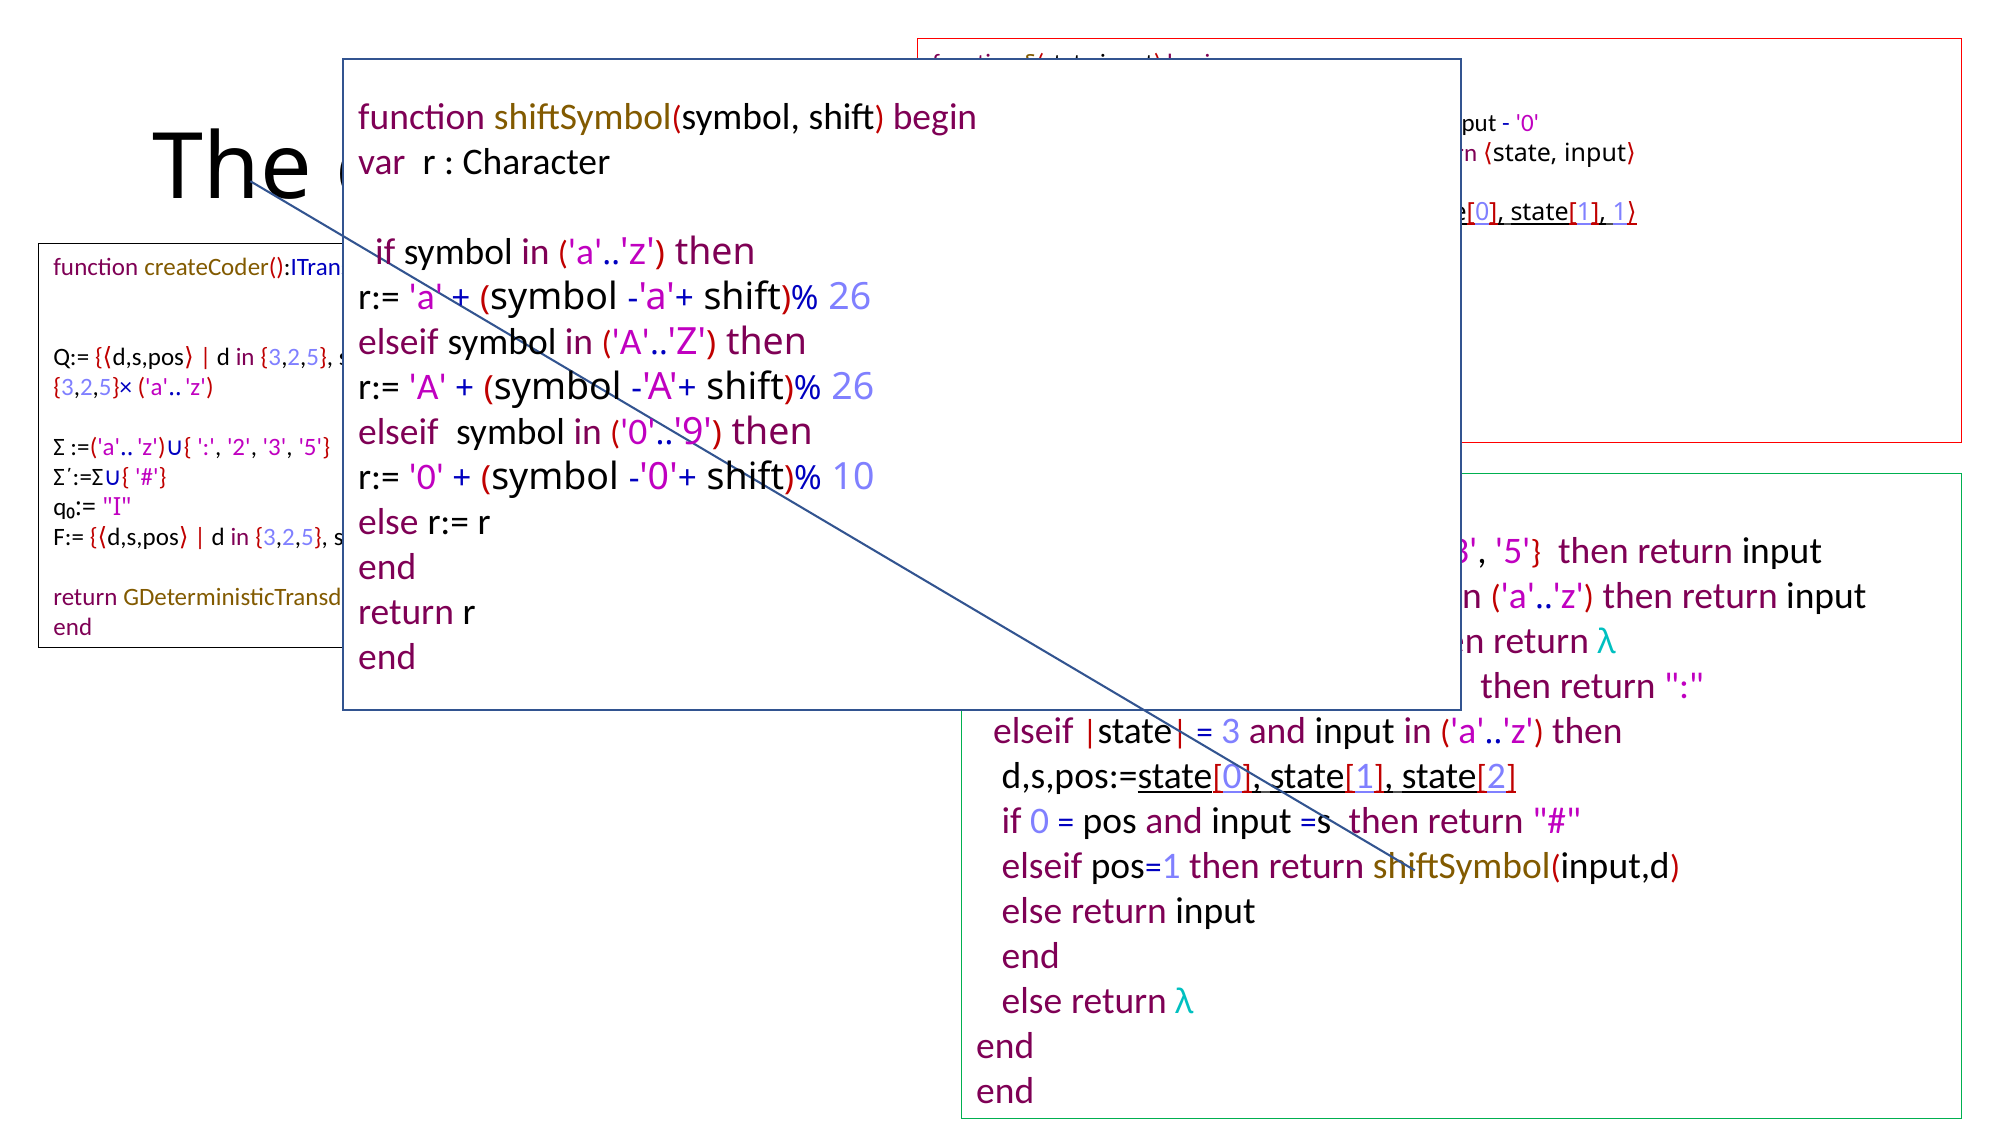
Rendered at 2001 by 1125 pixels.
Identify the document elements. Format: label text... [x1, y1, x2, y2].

text_box function shiftSymbol(symbol, shift) begin var r : Character if symbol in ('a'‥'z') then r:= 'a' + (symbol -'a'+ shift)% 26 elseif symbol in ('A'‥'Z') then r:= 'A' + (symbol -'A'+ shift)% 26 elseif symbol in ('0'‥'9') then r:= '0' + (symbol -'0'+ shift)% 10 else r:= r end return r end [249, 58, 1462, 872]
text_box function δ(state,input) begin if state="I" and input in { '2', '3', '5'} then return input - '0' elseif state in {2,3,5} and input in ('a'‥'z') then return ⟨state, input⟩ elseif state in {2,3,5,"I","E"} then return "E" elseif |state| = 2 and input = ':' then return ⟨state[0], state[1], 1⟩ elseif |state| = 3 and input in ('a'‥'z') then d,s,pos:=state[0], state[1], state[2] return ⟨d,s,(pos+1)%d⟩ else return "E" end end [917, 38, 1962, 443]
text_box function createCoder():ITransducer begin Q:= {⟨d,s,pos⟩ | d in {3,2,5}, s in ('a'‥'z'),0 <= pos < 5 } ∪ {3,2,5,"I","E"} ∪ {3,2,5}× ('a'‥'z') Σ :=('a'‥'z')∪{ ':', '2', '3', '5'} Σ´:=Σ∪{ '#'} q₀:= "I" F:= {⟨d,s,pos⟩ | d in {3,2,5}, s in ('a'‥'z'),0 <= pos < 5 } return GDeterministicTransducer(Q,Σ,Σ´,q₀,F,δ,g,h) end [38, 243, 342, 648]
text_box function h(state,input) begin if state="I" and input in { '2', '3', '5'} then return input elseif state in {2,3,5} and input in ('a'‥'z') then return input elseif state in {2,3,5,"I","E"} then return λ elseif |state| = 2 and input = ':' then return ":" elseif |state| = 3 and input in ('a'‥'z') then d,s,pos:=state[0], state[1], state[2] if 0 = pos and input =s then return "#" elseif pos=1 then return shiftSymbol(input,d) else return input end else return λ end end [961, 473, 1962, 1119]
title The coder. (GOLD) [137, 59, 342, 243]
